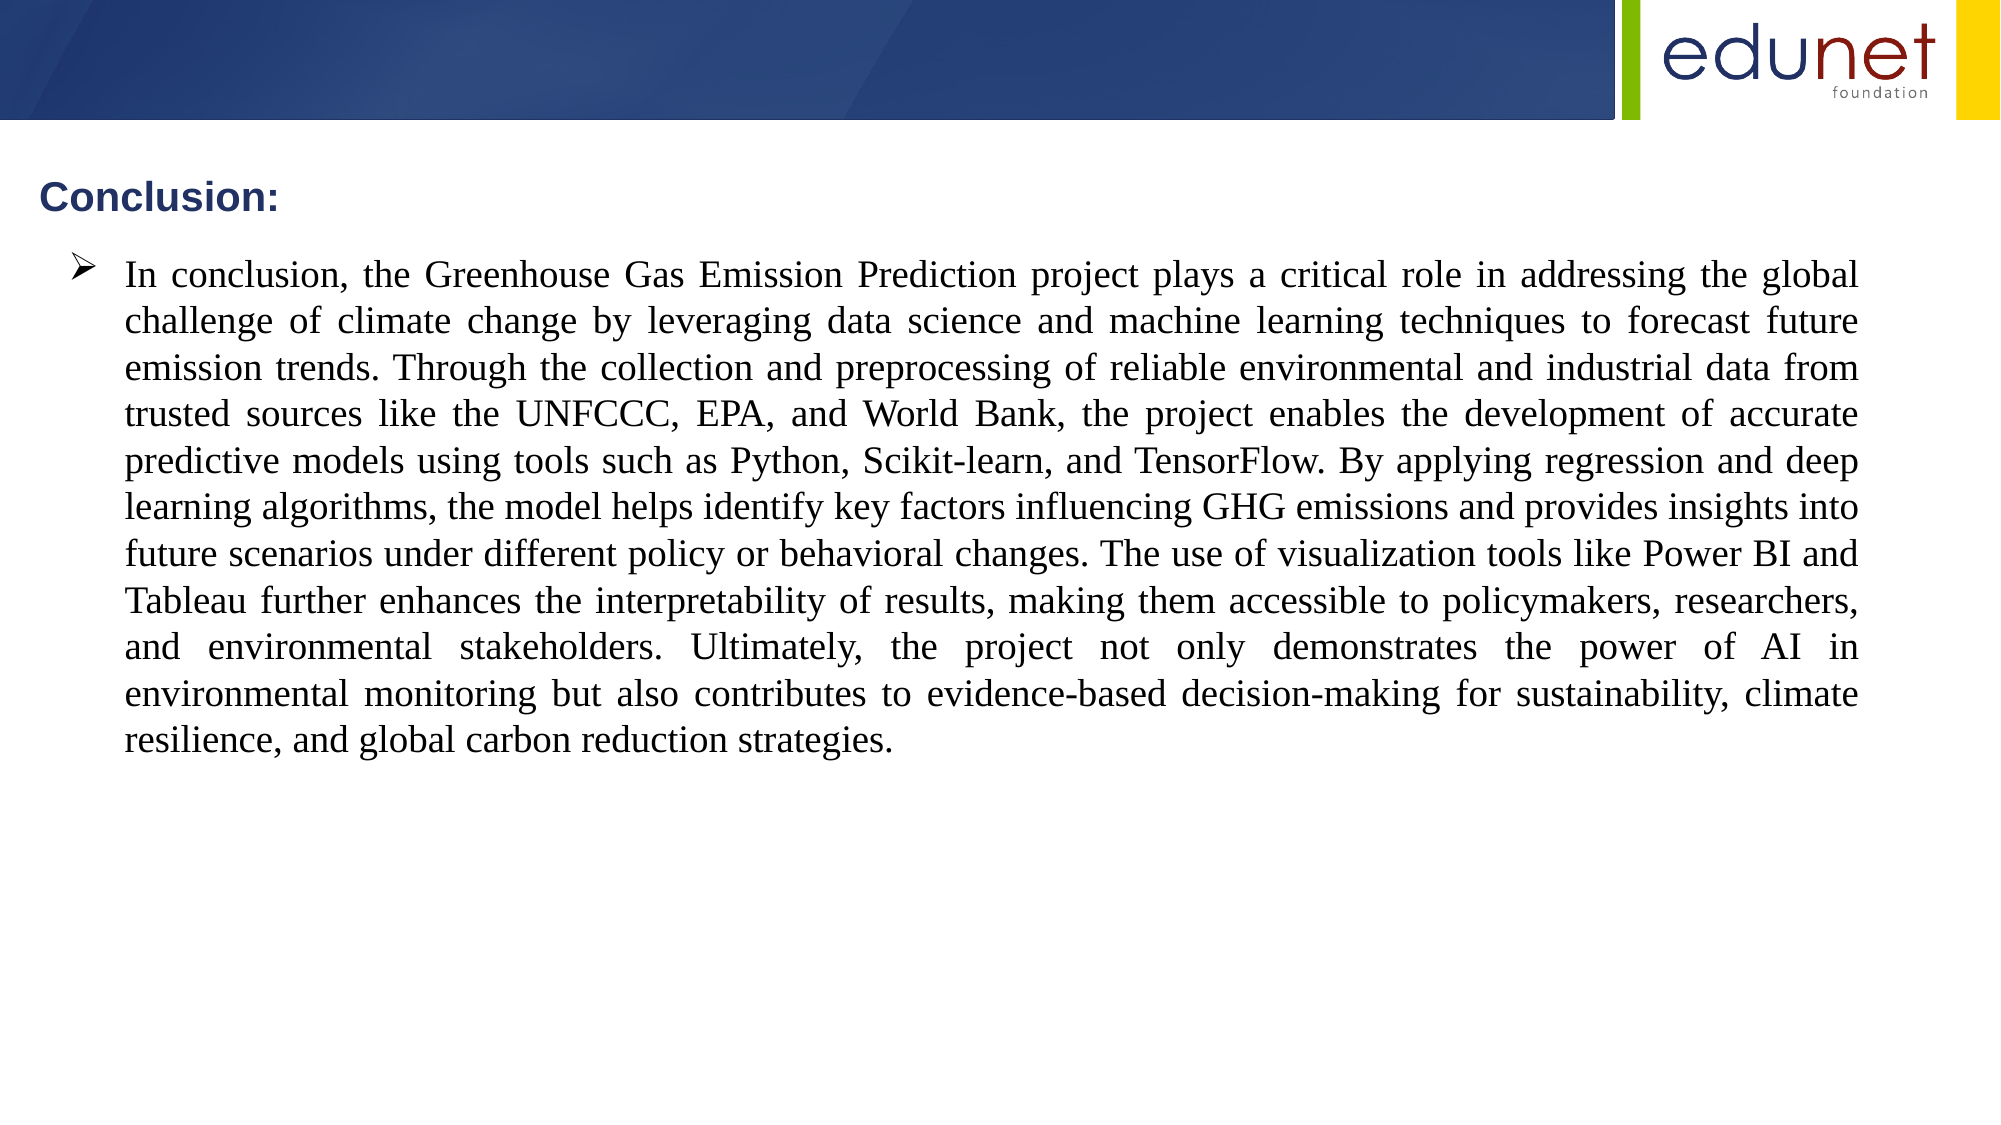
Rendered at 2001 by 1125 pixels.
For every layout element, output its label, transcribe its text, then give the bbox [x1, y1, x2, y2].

text_box Conclusion: [24, 162, 1026, 227]
text_box In conclusion, the Greenhouse Gas Emission Prediction project plays a critical role in addressing the global challenge of climate change by leveraging data science and machine learning techniques to forecast future emission trends. Through the collection and preprocessing of reliable environmental and industrial data from trusted sources like the UNFCCC, EPA, and World Bank, the project enables the development of accurate predictive models using tools such as Python, Scikit-learn, and TensorFlow. By applying regression and deep learning algorithms, the model helps identify key factors influencing GHG emissions and provides insights into future scenarios under different policy or behavioral changes. The use of visualization tools like Power BI and Tableau further enhances the interpretability of results, making them accessible to policymakers, researchers, and environmental stakeholders. Ultimately, the project not only demonstrates the power of AI in environmental monitoring but also contributes to evidence-based decision-making for sustainability, climate resilience, and global carbon reduction strategies. [53, 240, 1875, 769]
picture [1652, 12, 1948, 108]
